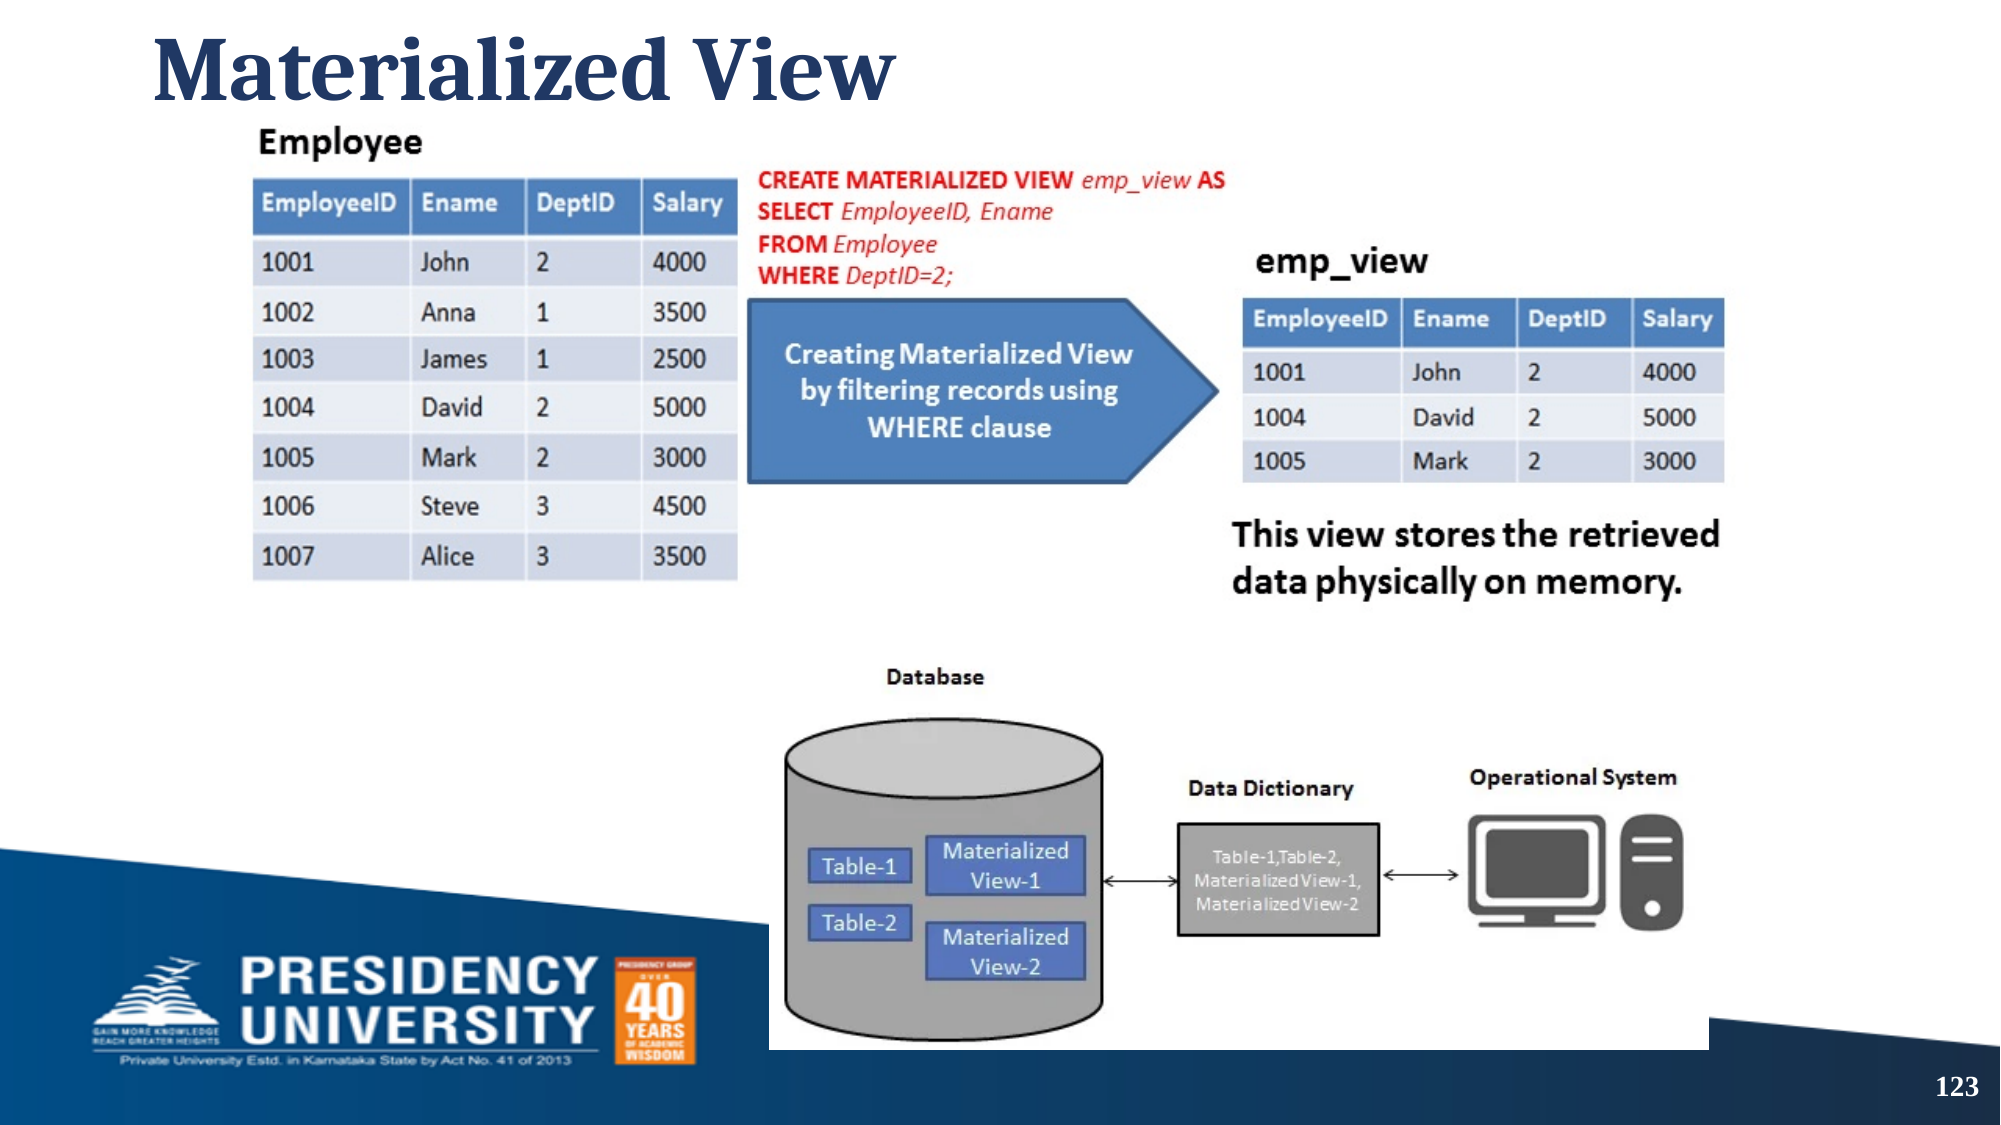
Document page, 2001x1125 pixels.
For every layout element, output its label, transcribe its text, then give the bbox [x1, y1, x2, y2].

title Materialized View [137, 49, 1863, 104]
slide_number 123 [1544, 1054, 1995, 1115]
picture [0, 644, 2000, 1125]
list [247, 112, 1770, 616]
